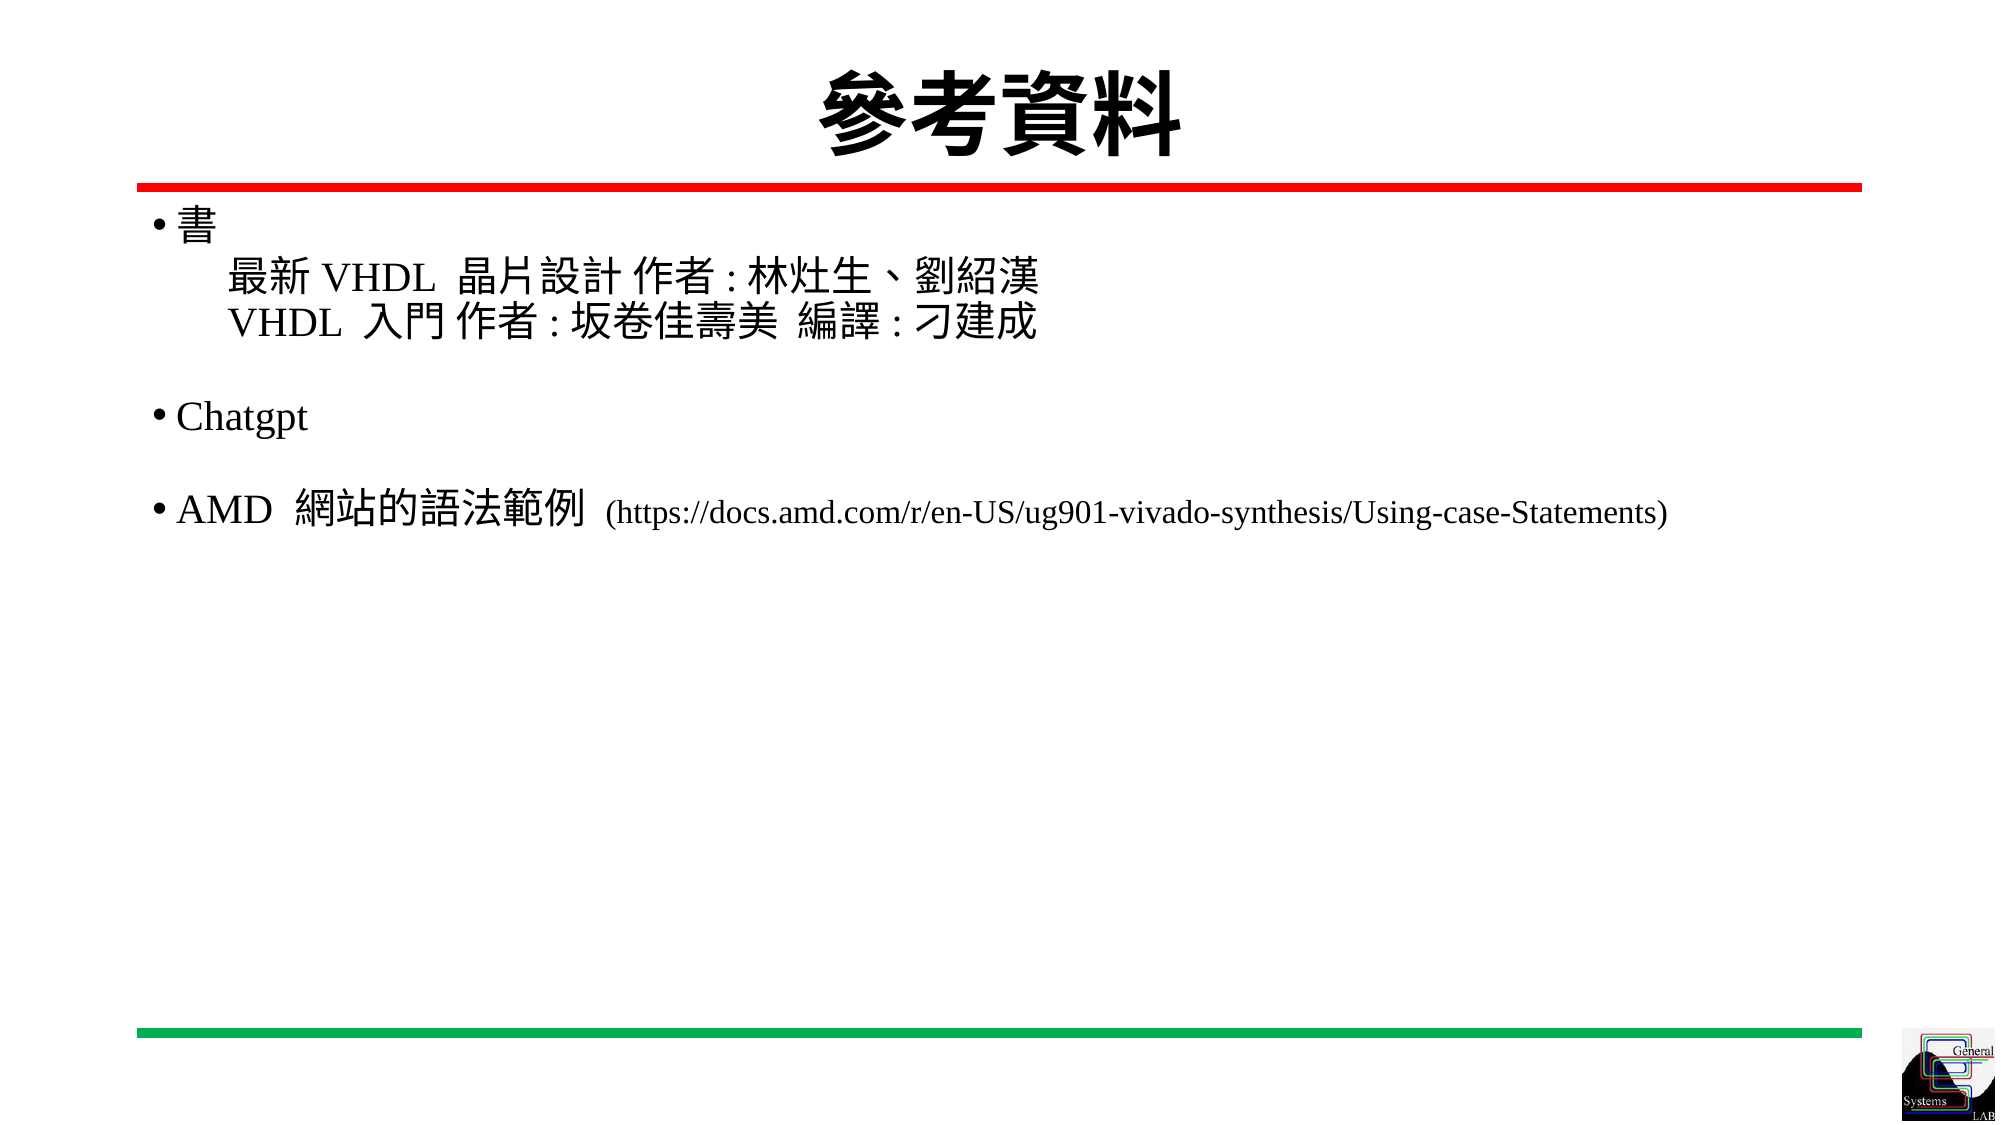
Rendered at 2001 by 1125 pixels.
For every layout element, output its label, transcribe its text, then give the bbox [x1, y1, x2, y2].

title 參考資料 [137, 59, 1863, 178]
picture [1902, 1028, 1995, 1121]
list 書 最新VHDL 晶片設計 作者:林灶生、劉紹漢 VHDL 入門 作者:坂卷佳壽美 編譯:刁建成 Chatgpt AMD 網站的語法範例 (https://docs.amd.com/r/en-US/ug901-vivado-synthesis/Using-case-Statements) [137, 197, 1863, 1024]
